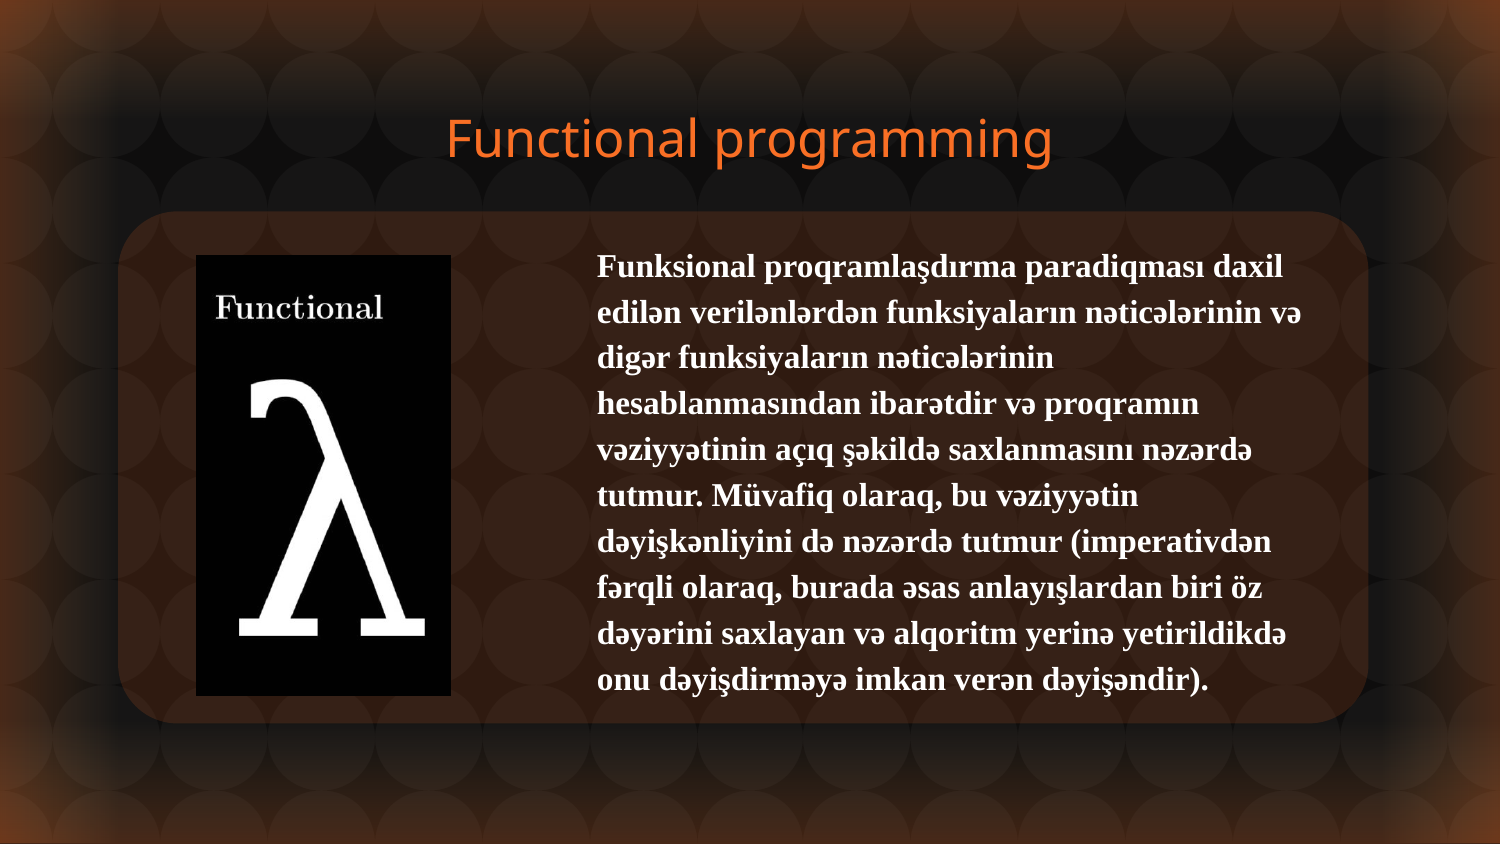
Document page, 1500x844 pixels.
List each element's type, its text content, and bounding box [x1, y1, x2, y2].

picture [196, 255, 451, 696]
text_box [118, 211, 1369, 724]
list Funksional proqramlaşdırma paradiqması daxil edilən verilənlərdən funksiyaların nəticələrinin və digər funksiyaların nəticələrinin hesablanmasından ibarətdir və proqramın vəziyyətinin açıq şəkildə saxlanmasını nəzərdə tutmur. Müvafiq olaraq, bu vəziyyətin dəyişkənliyini də nəzərdə tutmur (imperativdən fərqli olaraq, burada əsas anlayışlardan biri öz dəyərini saxlayan və alqoritm yerinə yetirildikdə onu dəyişdirməyə imkan verən dəyişəndir). [581, 269, 1332, 666]
title Functional programming [118, 88, 1382, 183]
